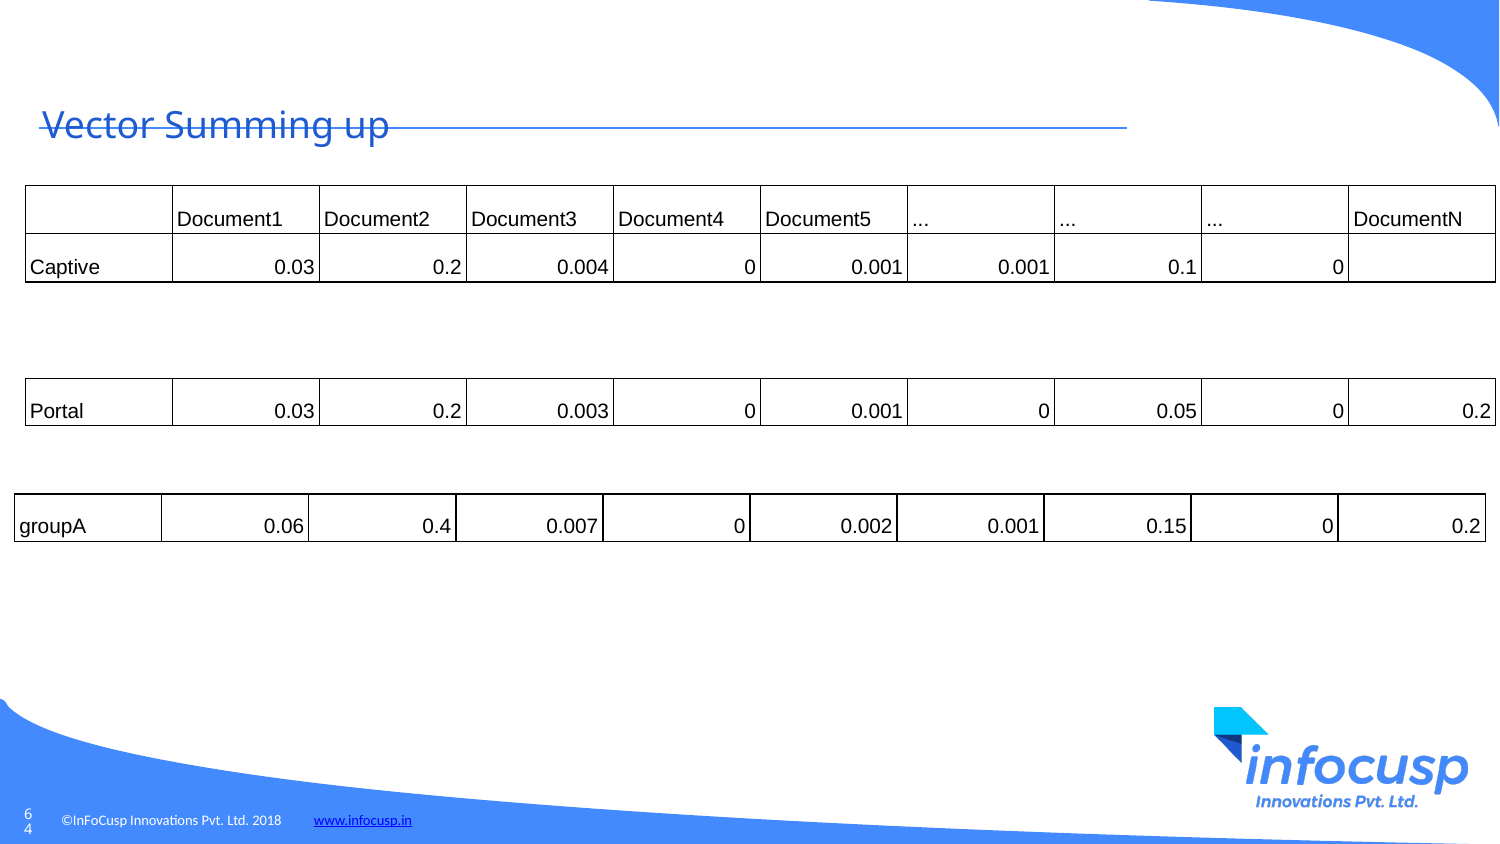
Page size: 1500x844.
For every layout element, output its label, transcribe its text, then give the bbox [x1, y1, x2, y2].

table_header 0.001 [761, 379, 907, 425]
table_header 0.2 [320, 379, 466, 425]
table_header 0.03 [173, 379, 319, 425]
table_header 0.007 [457, 495, 602, 541]
text_box Vector Summing up [38, 133, 1128, 141]
table_header ... [1202, 186, 1348, 233]
table_header 0.2 [1339, 495, 1485, 541]
table_header Document1 [173, 186, 319, 233]
table_header 0.15 [1045, 495, 1190, 541]
table_cell 0.03 [173, 234, 319, 281]
slide_number ‹#› [20, 805, 44, 829]
table_cell 0 [1202, 234, 1348, 281]
table_header Portal [26, 379, 172, 425]
table_header 0 [1202, 379, 1348, 425]
table_header 0 [908, 379, 1054, 425]
table_header [26, 186, 172, 233]
table_cell 0.004 [467, 234, 613, 281]
table_header Document4 [614, 186, 760, 233]
table_header 0.001 [898, 495, 1043, 541]
table_header 0 [604, 495, 749, 541]
table_header 0 [1192, 495, 1337, 541]
table_header Document3 [467, 186, 613, 233]
table_header 0 [614, 379, 760, 425]
table_header groupA [15, 495, 161, 541]
table_header Document5 [761, 186, 907, 233]
table_header 0.003 [467, 379, 613, 425]
table_cell 0.001 [761, 234, 907, 281]
table_header 0.002 [751, 495, 896, 541]
table_cell 0.1 [1055, 234, 1201, 281]
table_cell Captive [26, 234, 172, 281]
table_cell [1349, 234, 1495, 281]
table_header DocumentN [1349, 186, 1495, 233]
table_header ... [1055, 186, 1201, 233]
text_box [687, 278, 761, 327]
text_box Vector Summing up [38, 66, 1128, 127]
table_header Document2 [320, 186, 466, 233]
table_cell 0 [614, 234, 760, 281]
table_cell 0.2 [320, 234, 466, 281]
table_cell 0.001 [908, 234, 1054, 281]
table_header ... [908, 186, 1054, 233]
table_header 0.05 [1055, 379, 1201, 425]
table_header 0.2 [1349, 379, 1495, 425]
table_header 0.4 [309, 495, 455, 541]
table_header 0.06 [162, 495, 308, 541]
picture [1214, 707, 1468, 808]
